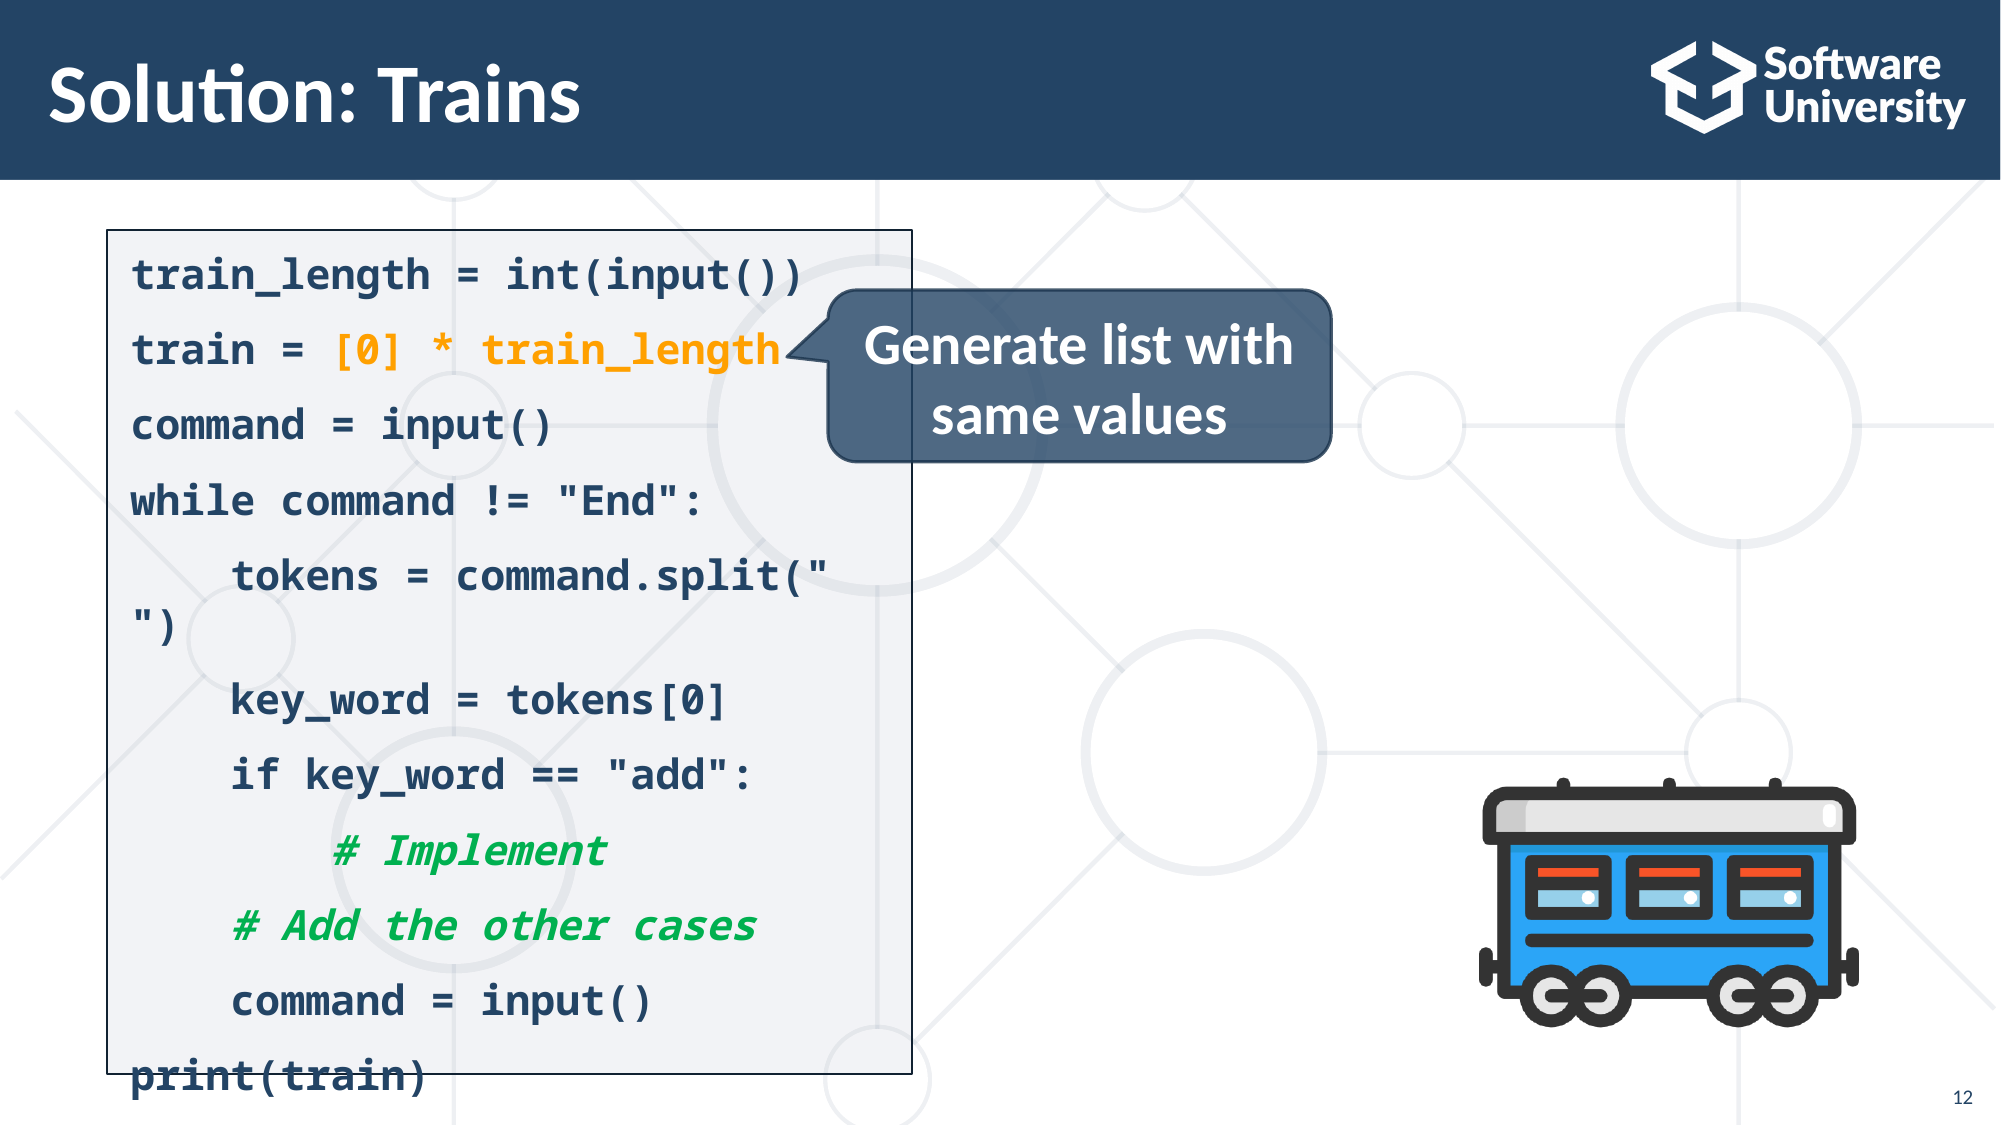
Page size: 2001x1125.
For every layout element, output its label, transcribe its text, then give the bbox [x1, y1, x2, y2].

text_box Generate list with same values [784, 287, 1334, 464]
picture [1479, 712, 1860, 1092]
picture [1651, 41, 1966, 134]
text_box 12 [1927, 1067, 1989, 1117]
list train_length = int(input()) train = [0] * train_length command = input() while command != "End": tokens = command.split(" ") key_word = tokens[0] if key_word == "add": # Implement # Add the other cases command = input() print(train) [106, 229, 913, 1075]
title Solution: Trains [31, 16, 1625, 162]
